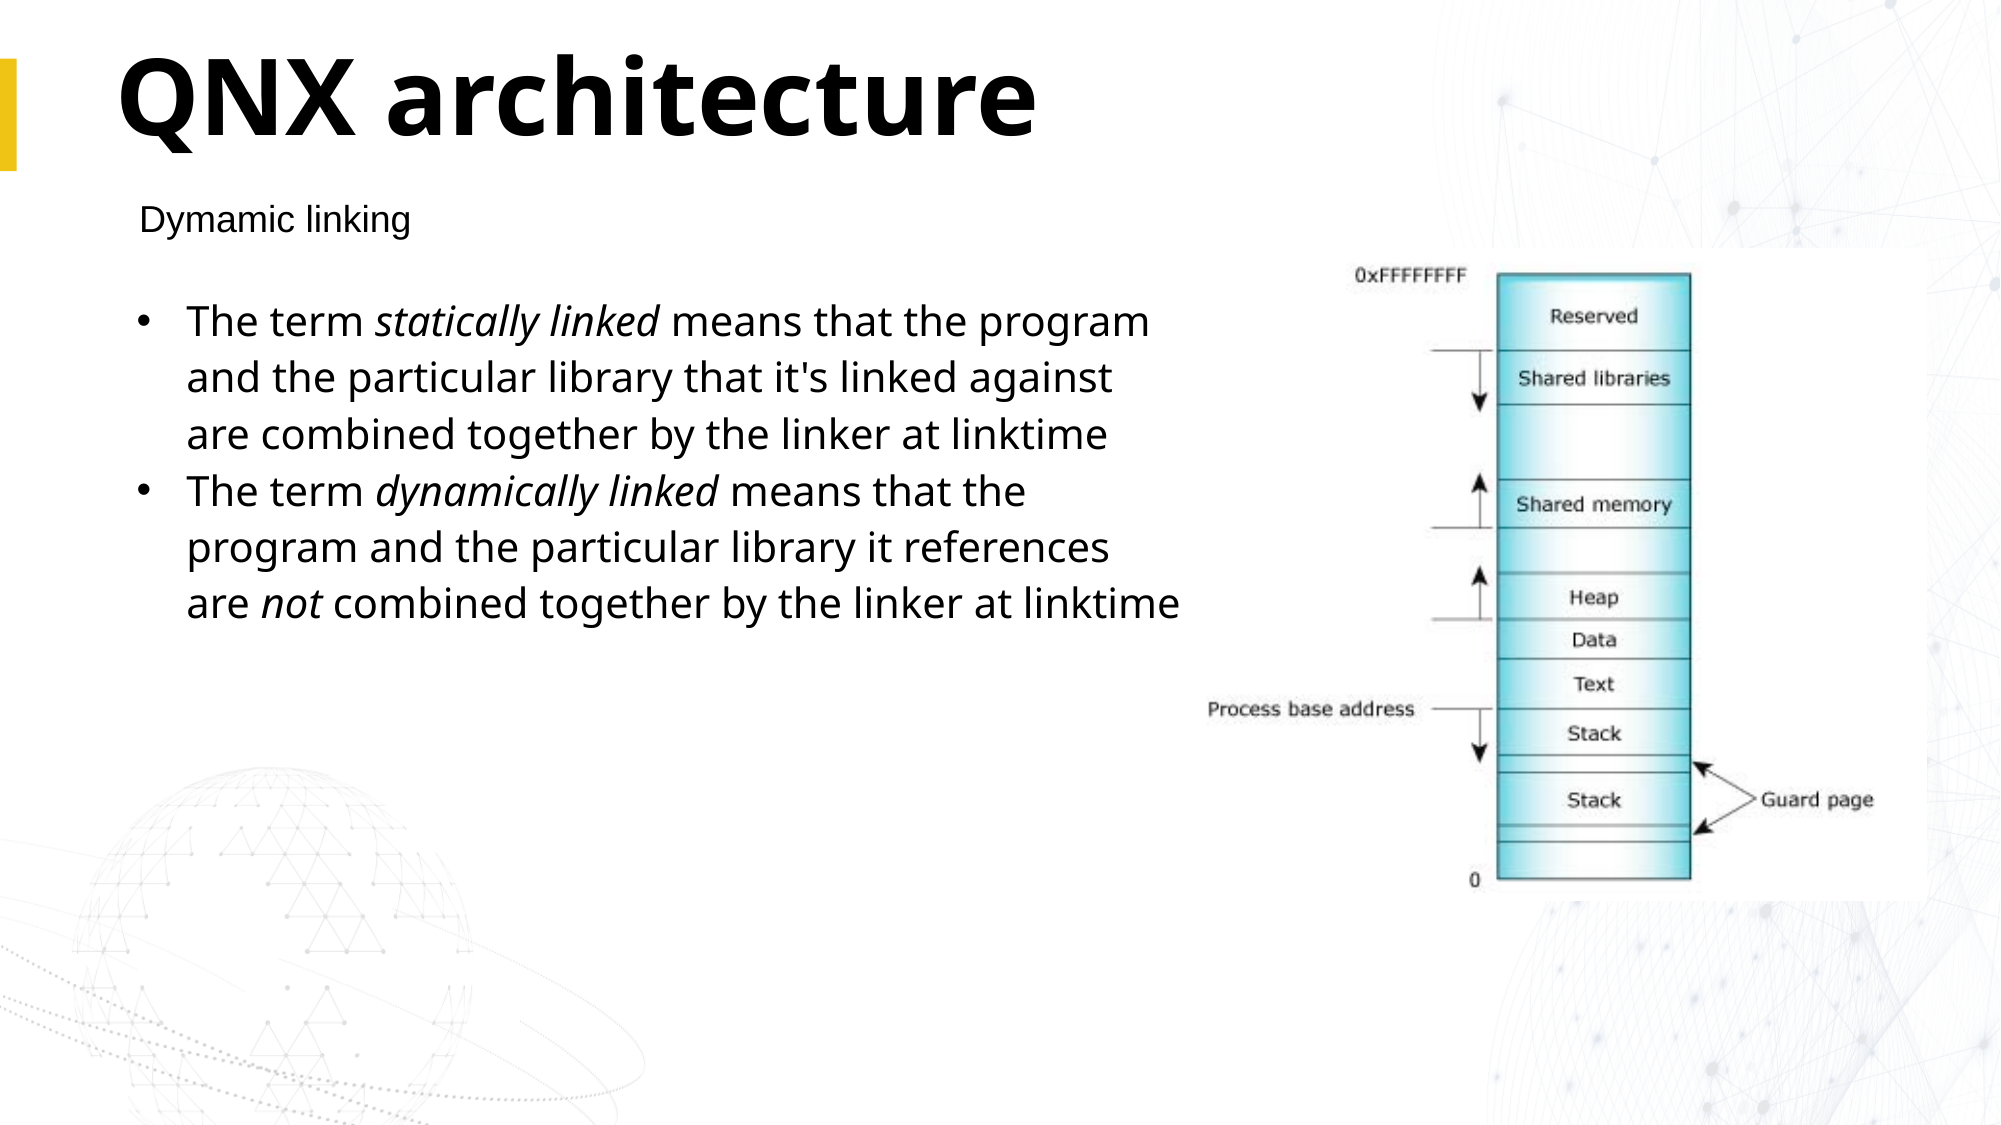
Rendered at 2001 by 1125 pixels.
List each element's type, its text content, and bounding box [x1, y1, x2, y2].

text_box Dymamic linking [124, 187, 609, 248]
list The term statically linked means that the program and the particular library that it's linked against are combined together by the linker at linktime The term dynamically linked means that the program and the particular library it references are not combined together by the linker at linktime [71, 280, 1198, 1041]
picture [0, 0, 2001, 1125]
title QNX architecture [50, 32, 1906, 170]
